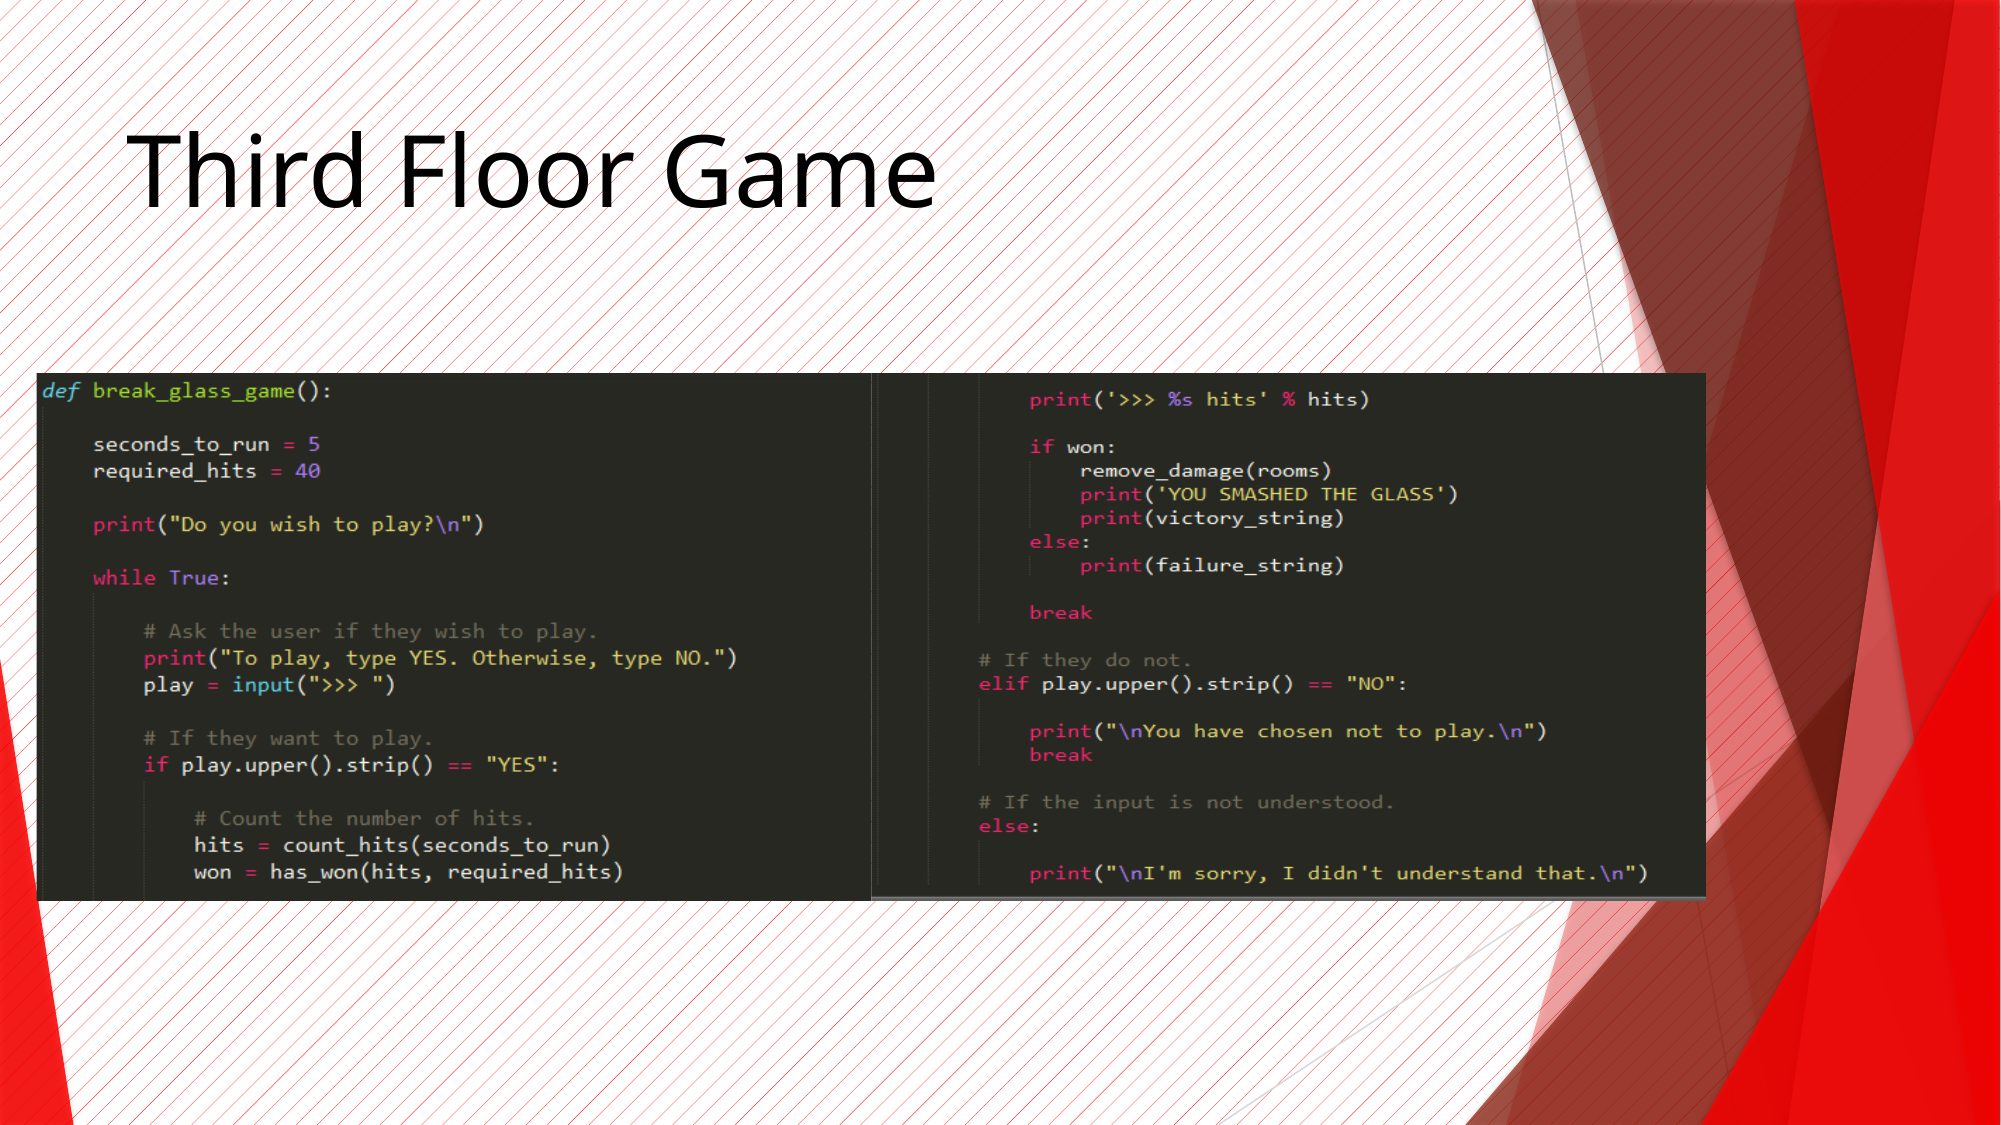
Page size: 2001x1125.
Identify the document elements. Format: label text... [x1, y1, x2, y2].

title Third Floor Game [111, 99, 1522, 317]
picture [36, 372, 1707, 902]
